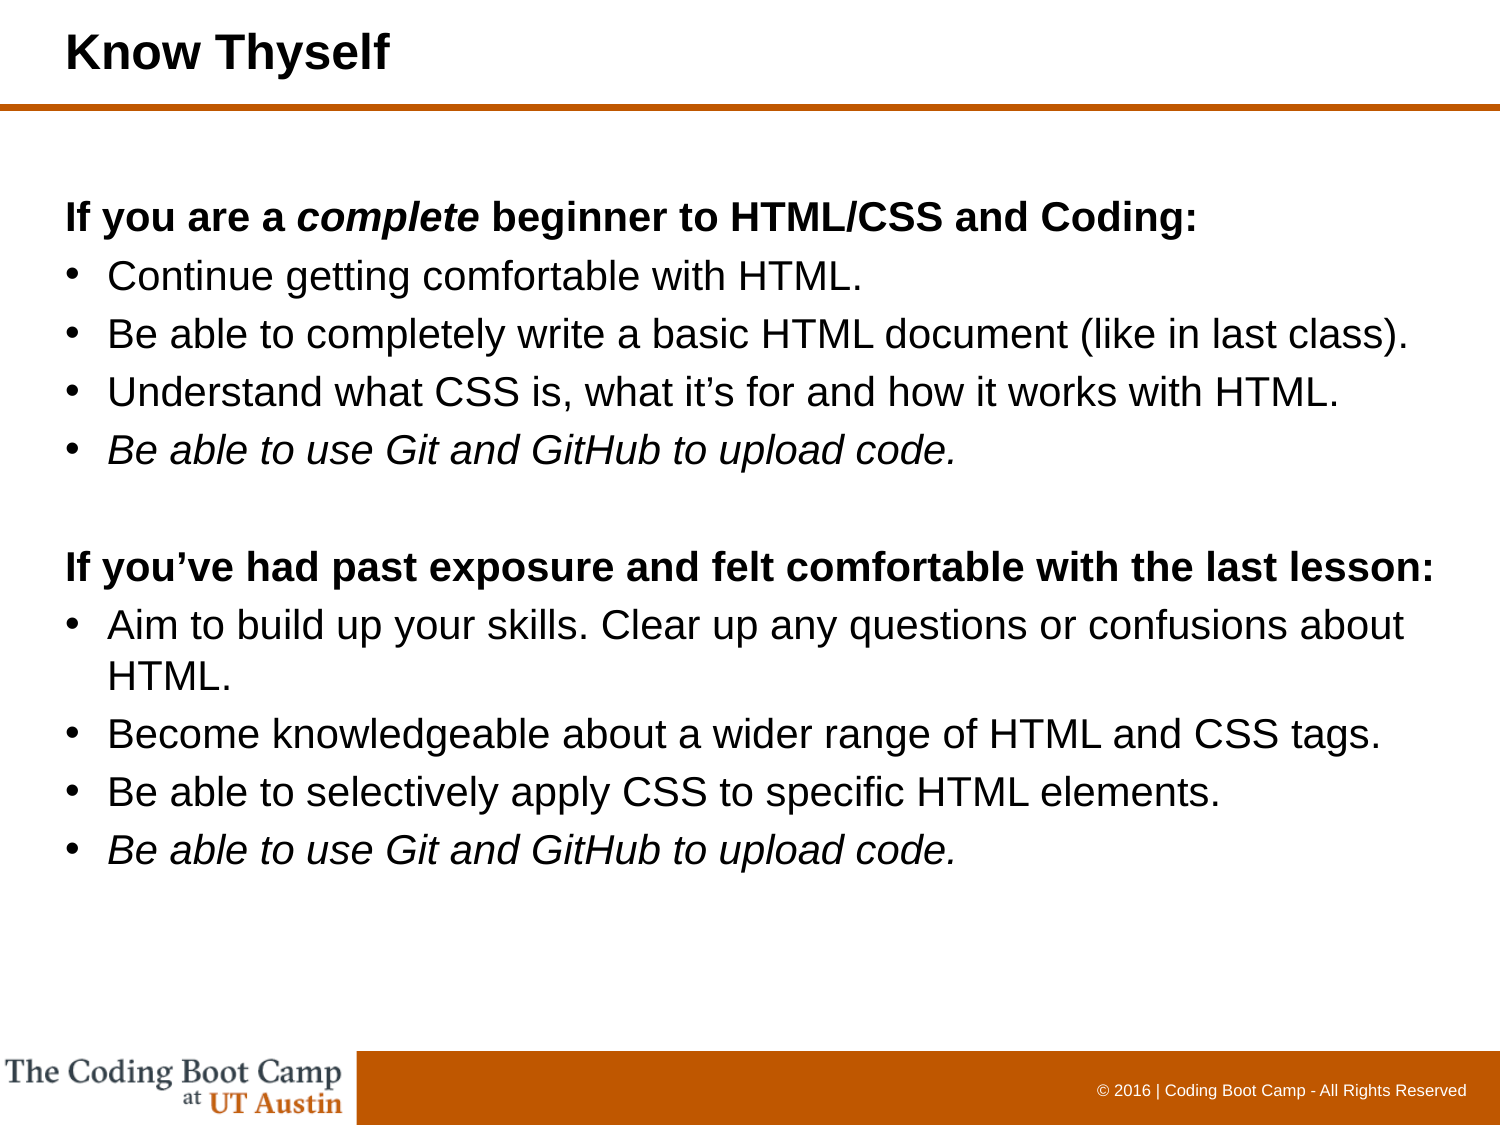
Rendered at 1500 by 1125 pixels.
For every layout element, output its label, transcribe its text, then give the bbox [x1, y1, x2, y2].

title Know Thyself [50, 0, 948, 108]
picture [0, 1050, 357, 1125]
text_box If you are a complete beginner to HTML/CSS and Coding: Continue getting comfortable with HTML. Be able to completely write a basic HTML document (like in last class). Understand what CSS is, what it’s for and how it works with HTML. Be able to use Git and GitHub to upload code. If you’ve had past exposure and felt comfortable with the last lesson: Aim to build up your skills. Clear up any questions or confusions about HTML. Become knowledgeable about a wider range of HTML and CSS tags. Be able to selectively apply CSS to specific HTML elements. Be able to use Git and GitHub to upload code. [49, 174, 1484, 913]
